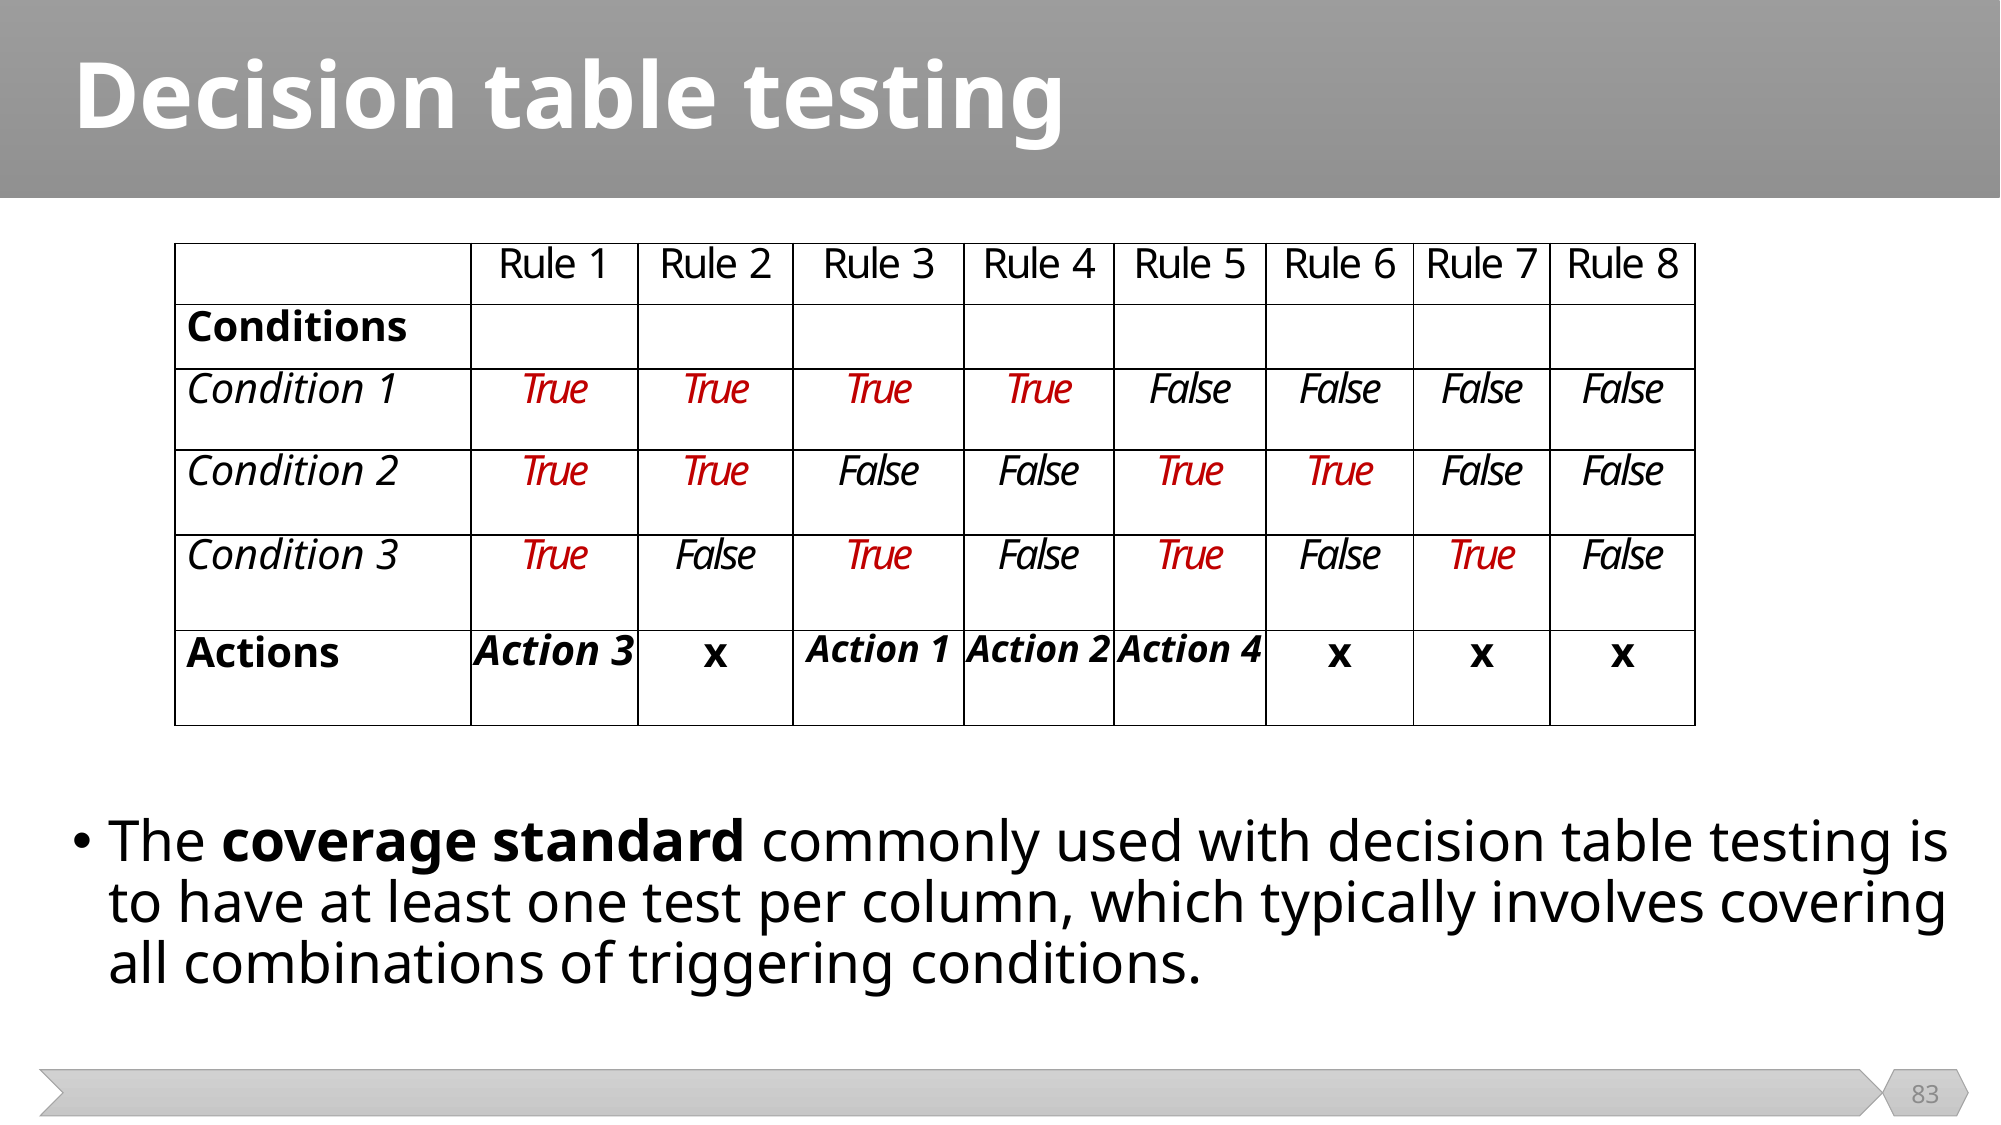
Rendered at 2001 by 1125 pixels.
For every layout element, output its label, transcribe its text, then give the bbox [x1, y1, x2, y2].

table_header Rule 1 [472, 244, 637, 304]
table_cell x [1267, 631, 1413, 725]
table_cell True [639, 451, 792, 534]
table_cell True [472, 451, 637, 534]
table_cell [639, 305, 792, 368]
table_cell [1551, 305, 1694, 368]
table_header Rule 2 [639, 244, 792, 304]
table_cell [472, 305, 637, 368]
table_cell False [1414, 451, 1549, 534]
table_cell Action 3 [472, 631, 637, 725]
table_cell [794, 305, 963, 368]
table_header Rule 4 [965, 244, 1113, 304]
table_cell [1267, 305, 1413, 368]
table_cell True [1267, 451, 1413, 534]
table_cell False [1551, 536, 1694, 630]
table_header [176, 244, 470, 304]
table_cell True [472, 536, 637, 630]
table_cell False [965, 536, 1113, 630]
table_cell False [794, 451, 963, 534]
table_cell Condition 1 [176, 370, 470, 449]
table_cell False [1115, 370, 1265, 449]
table_cell True [1414, 536, 1549, 630]
title Decision table testing [56, 0, 1969, 199]
table_cell Action 1 [794, 631, 963, 725]
table_cell False [1267, 370, 1413, 449]
table_cell x [639, 631, 792, 725]
list The coverage standard commonly used with decision table testing is to have at least one test per column, which typically involves covering all combinations of triggering conditions. [56, 230, 1969, 1010]
table_cell True [472, 370, 637, 449]
table_cell Condition 3 [176, 536, 470, 630]
table_cell True [965, 370, 1113, 449]
table_cell True [794, 370, 963, 449]
table_cell False [1551, 451, 1694, 534]
table_cell [965, 305, 1113, 368]
table_cell Condition 2 [176, 451, 470, 534]
table_cell Action 4 [1115, 631, 1265, 725]
table_cell x [1551, 631, 1694, 725]
table_cell False [1267, 536, 1413, 630]
table_header Rule 5 [1115, 244, 1265, 304]
table_cell [1414, 305, 1549, 368]
table_cell True [794, 536, 963, 630]
table_cell True [1115, 536, 1265, 630]
table_cell x [1414, 631, 1549, 725]
table_cell Actions [176, 631, 470, 725]
table_cell True [1115, 451, 1265, 534]
table_cell False [639, 536, 792, 630]
table_header Rule 6 [1267, 244, 1413, 304]
table_header Rule 8 [1551, 244, 1694, 304]
table_cell True [639, 370, 792, 449]
table_cell Conditions [176, 305, 470, 368]
table_cell False [965, 451, 1113, 534]
table_cell [1115, 305, 1265, 368]
table_header Rule 7 [1414, 244, 1549, 304]
slide_number 83 [1882, 1065, 1969, 1125]
table_cell False [1551, 370, 1694, 449]
table_cell Action 2 [965, 631, 1113, 725]
table_header Rule 3 [794, 244, 963, 304]
table_cell False [1414, 370, 1549, 449]
